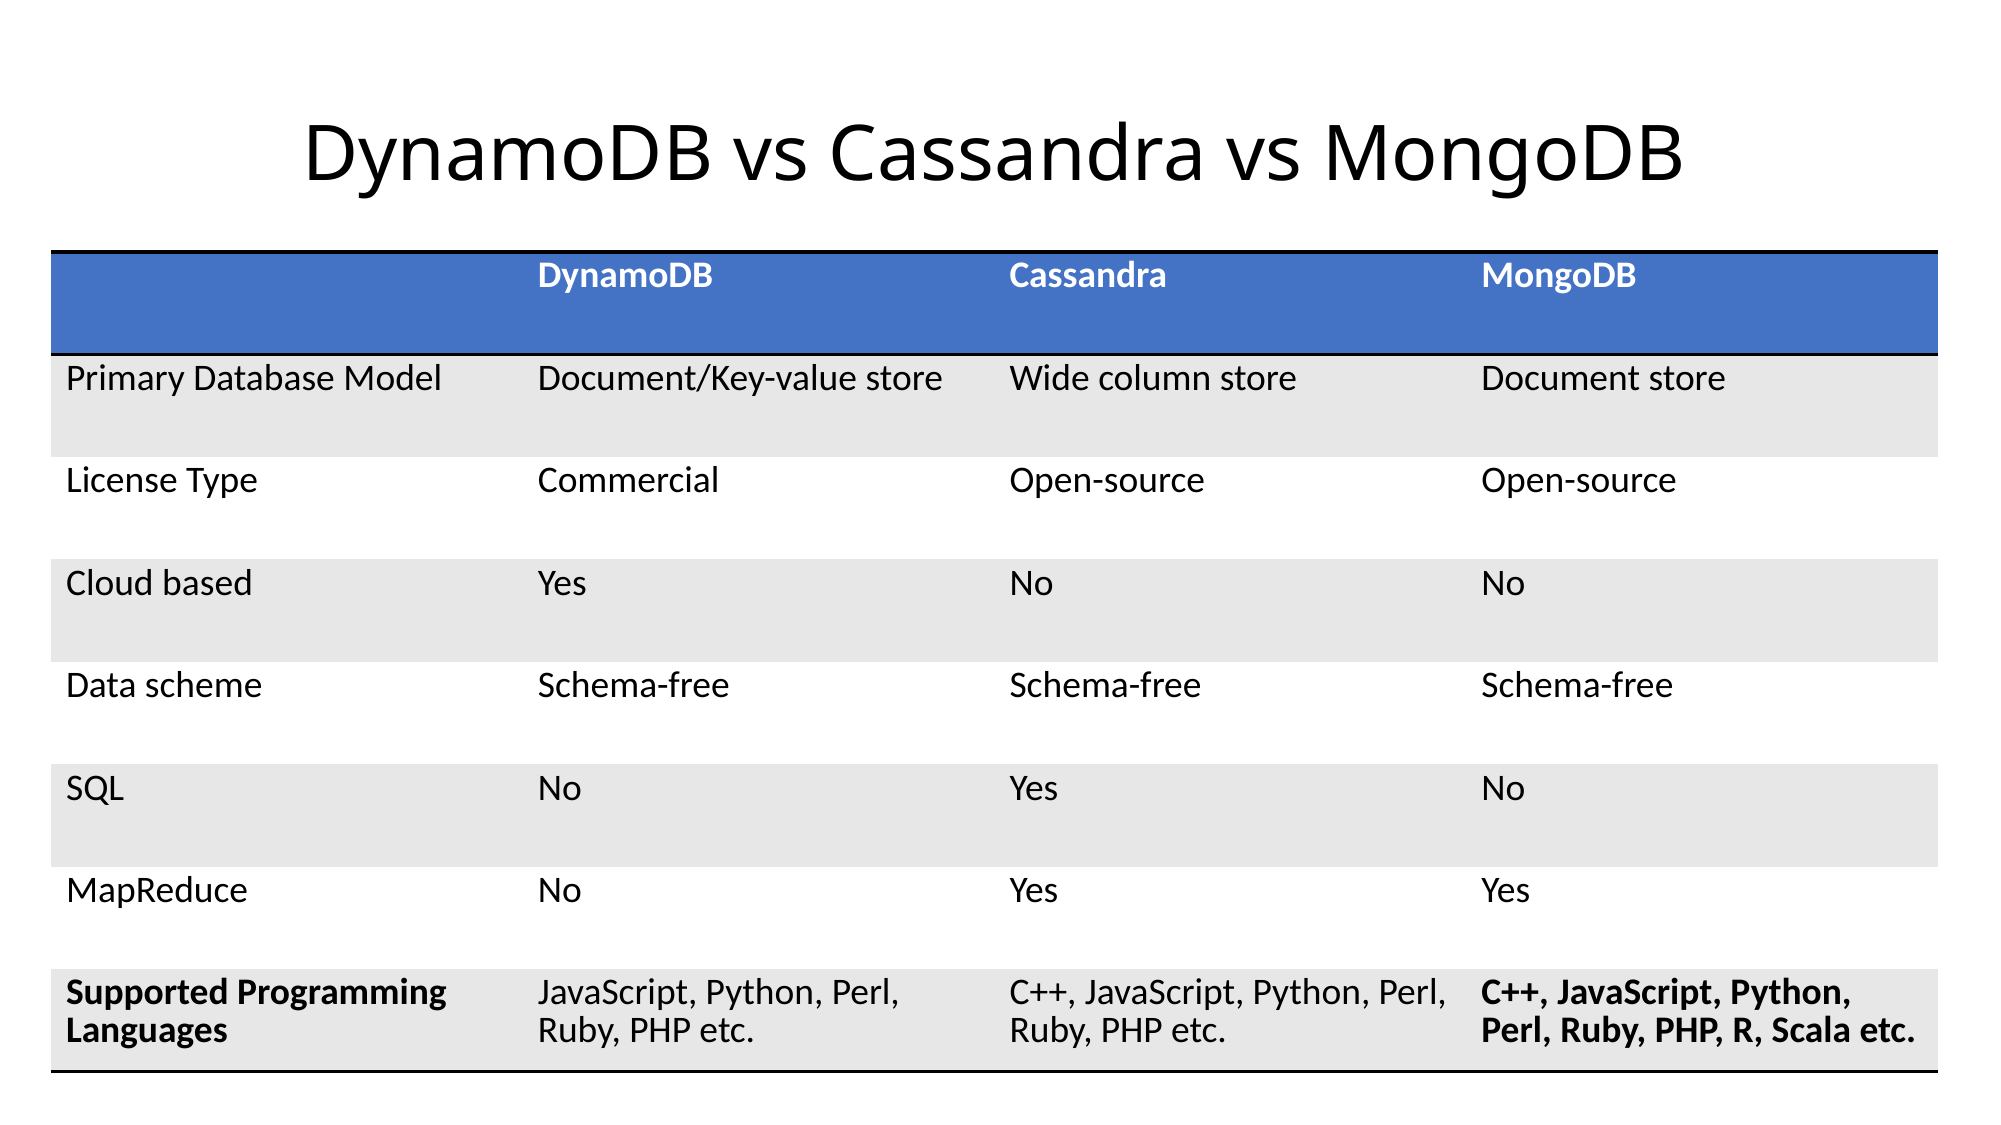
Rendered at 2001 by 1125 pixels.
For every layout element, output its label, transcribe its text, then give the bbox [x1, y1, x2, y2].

table_header DynamoDB [523, 254, 995, 353]
table_cell Schema-free [995, 662, 1466, 764]
table_cell Data scheme [51, 662, 523, 764]
table_header Cassandra [995, 254, 1466, 353]
table_cell Primary Database Model [51, 356, 523, 457]
table_cell No [1466, 764, 1938, 867]
table_header MongoDB [1466, 254, 1938, 353]
table_cell Schema-free [1466, 662, 1938, 764]
table_cell Wide column store [995, 356, 1466, 457]
table_cell License Type [51, 457, 523, 559]
table_cell JavaScript, Python, Perl, Ruby, PHP etc. [523, 969, 995, 1070]
table_cell C++, JavaScript, Python, Perl, Ruby, PHP, R, Scala etc. [1466, 969, 1938, 1070]
table_cell Yes [523, 559, 995, 662]
table_cell Document store [1466, 356, 1938, 457]
table_cell No [523, 867, 995, 969]
table_cell MapReduce [51, 867, 523, 969]
table_cell No [523, 764, 995, 867]
table_cell Yes [995, 764, 1466, 867]
table_cell Schema-free [523, 662, 995, 764]
table_cell SQL [51, 764, 523, 867]
text_box DynamoDB vs Cassandra vs MongoDB [283, 84, 1706, 221]
table_cell Open-source [1466, 457, 1938, 559]
table_cell Commercial [523, 457, 995, 559]
table_header [51, 254, 523, 353]
table_cell Document/Key-value store [523, 356, 995, 457]
table_cell Yes [995, 867, 1466, 969]
table_cell No [995, 559, 1466, 662]
table_cell Yes [1466, 867, 1938, 969]
table_cell Supported Programming Languages [51, 969, 523, 1070]
table_cell Cloud based [51, 559, 523, 662]
table_cell C++, JavaScript, Python, Perl, Ruby, PHP etc. [995, 969, 1466, 1070]
table_cell No [1466, 559, 1938, 662]
table_cell Open-source [995, 457, 1466, 559]
